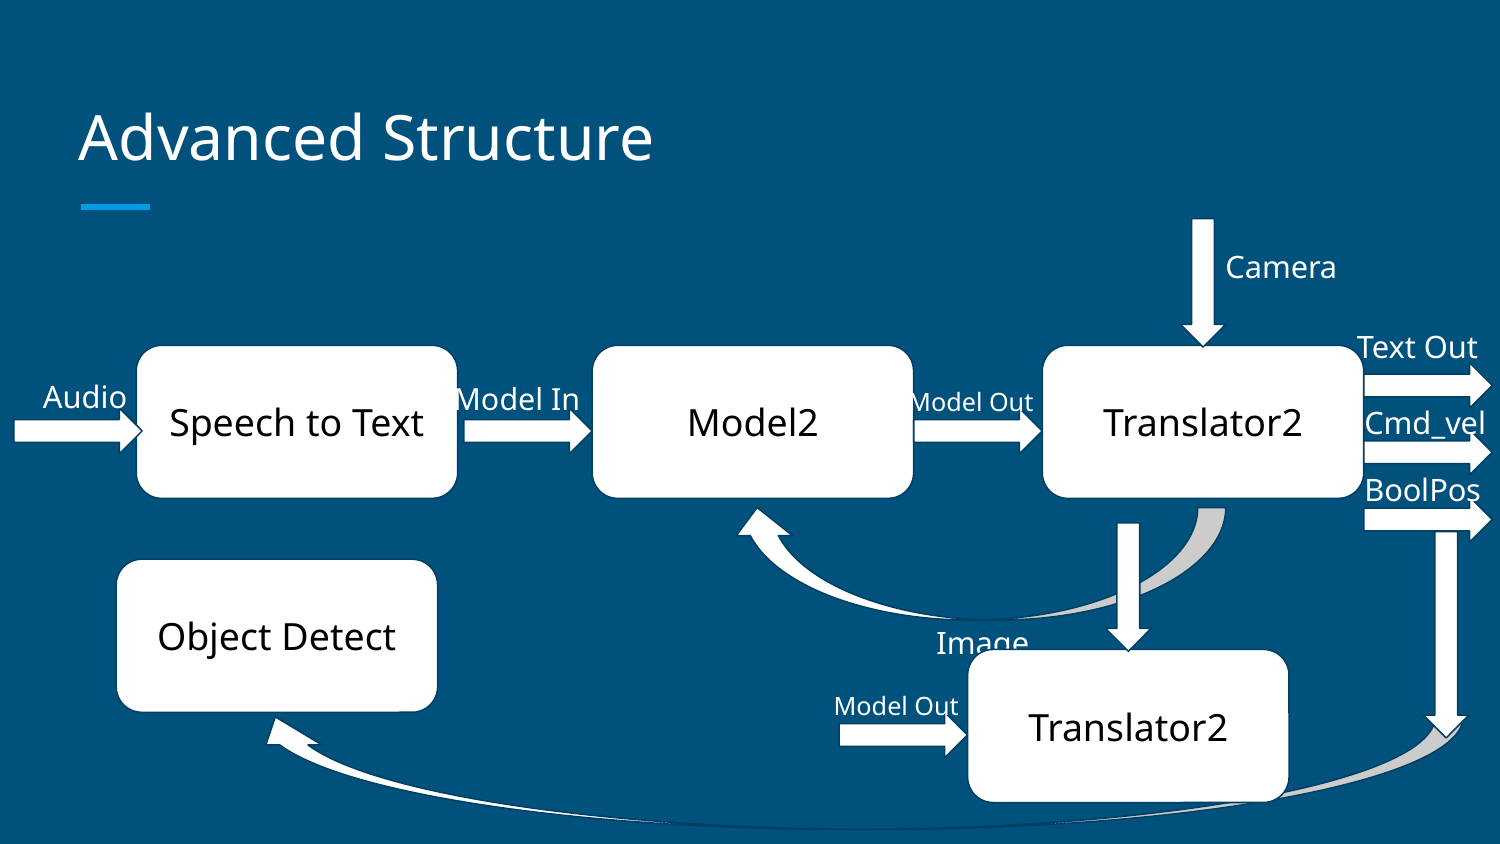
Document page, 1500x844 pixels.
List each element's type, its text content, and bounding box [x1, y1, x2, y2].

title Camera [1210, 232, 1404, 301]
title Image [921, 608, 1115, 668]
text_box Translator2 [1042, 345, 1363, 499]
text_box [265, 716, 1255, 830]
text_box Speech to Text [136, 345, 458, 499]
text_box [736, 507, 921, 618]
title Text Out [1341, 312, 1500, 380]
title BoolPos [1349, 455, 1500, 523]
text_box [1363, 380, 1493, 388]
text_box [913, 432, 1042, 454]
text_box [1105, 522, 1152, 652]
text_box [13, 430, 143, 454]
title Cmd_vel [1349, 388, 1500, 455]
text_box Translator2 [967, 649, 1290, 803]
title Advanced Structure [63, 75, 1437, 188]
text_box Object Detect [116, 559, 438, 713]
title Model Out [891, 364, 1051, 432]
title Model In [437, 364, 597, 432]
title Model Out [816, 668, 976, 736]
text_box [1363, 523, 1489, 543]
text_box [463, 432, 592, 454]
title Audio [5, 362, 165, 430]
text_box Model2 [592, 345, 914, 499]
text_box [1423, 531, 1469, 738]
text_box [1180, 218, 1226, 348]
text_box [839, 736, 967, 758]
